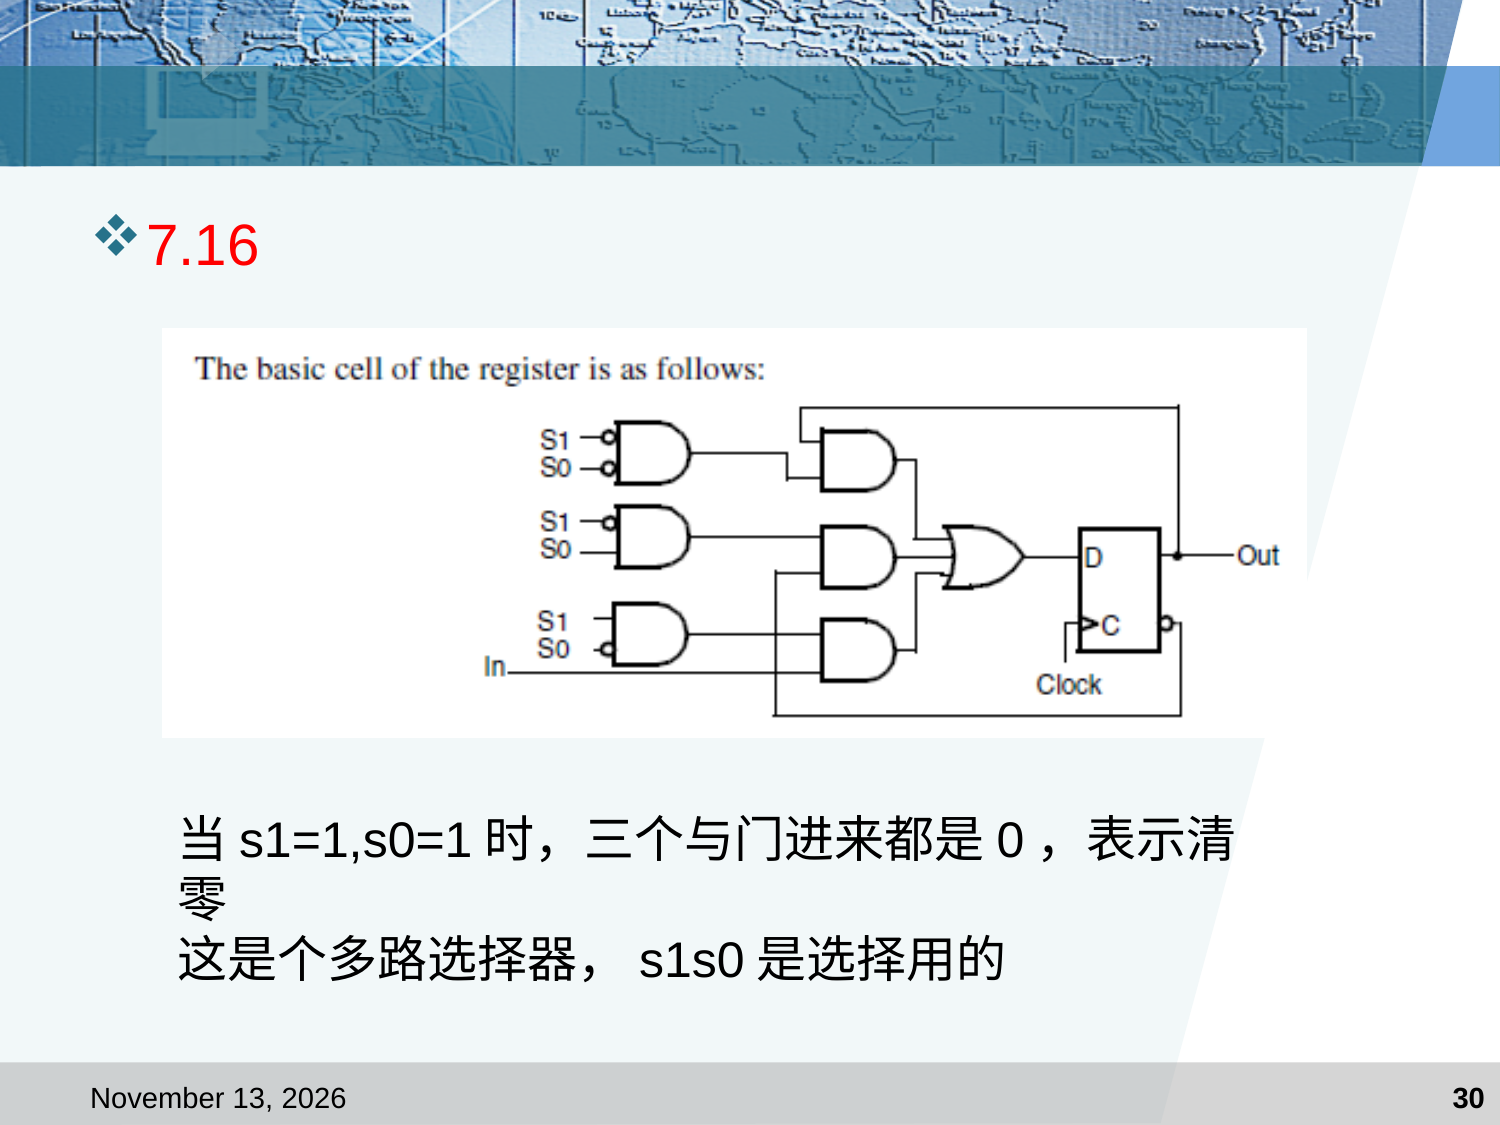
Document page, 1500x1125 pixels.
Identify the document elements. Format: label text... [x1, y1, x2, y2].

picture [2, 0, 1463, 66]
text_box 当s1=1,s0=1时，三个与门进来都是0，表示清零 这是个多路选择器，s1s0是选择用的 [162, 799, 1275, 995]
picture [162, 328, 1307, 738]
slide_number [75, 1072, 425, 1125]
slide_number 30 [1149, 1072, 1500, 1125]
list 7.16 [75, 200, 1425, 1038]
